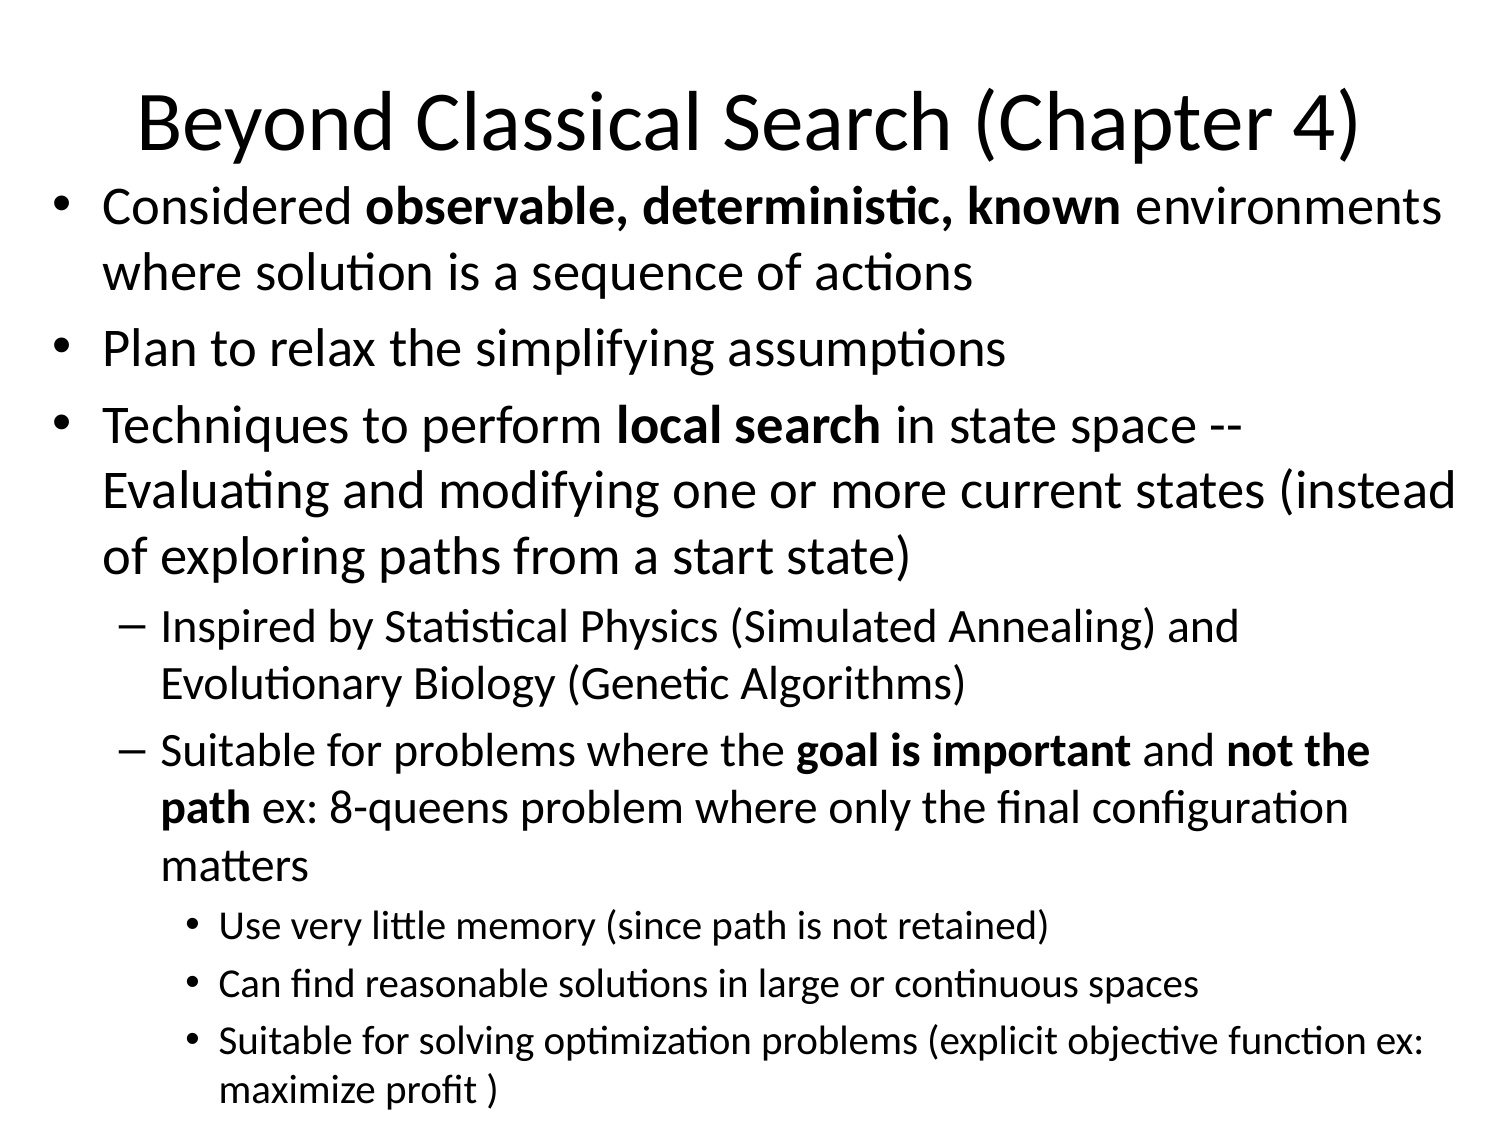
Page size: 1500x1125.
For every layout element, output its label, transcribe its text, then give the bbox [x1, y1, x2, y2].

list Considered observable, deterministic, known environments where solution is a sequence of actions Plan to relax the simplifying assumptions Techniques to perform local search in state space -- Evaluating and modifying one or more current states (instead of exploring paths from a start state) Inspired by Statistical Physics (Simulated Annealing) and Evolutionary Biology (Genetic Algorithms) Suitable for problems where the goal is important and not the path ex: 8-queens problem where only the final configuration matters Use very little memory (since path is not retained) Can find reasonable solutions in large or continuous spaces Suitable for solving optimization problems (explicit objective function ex: maximize profit ) [37, 162, 1475, 1125]
title Beyond Classical Search (Chapter 4) [75, 45, 1425, 162]
